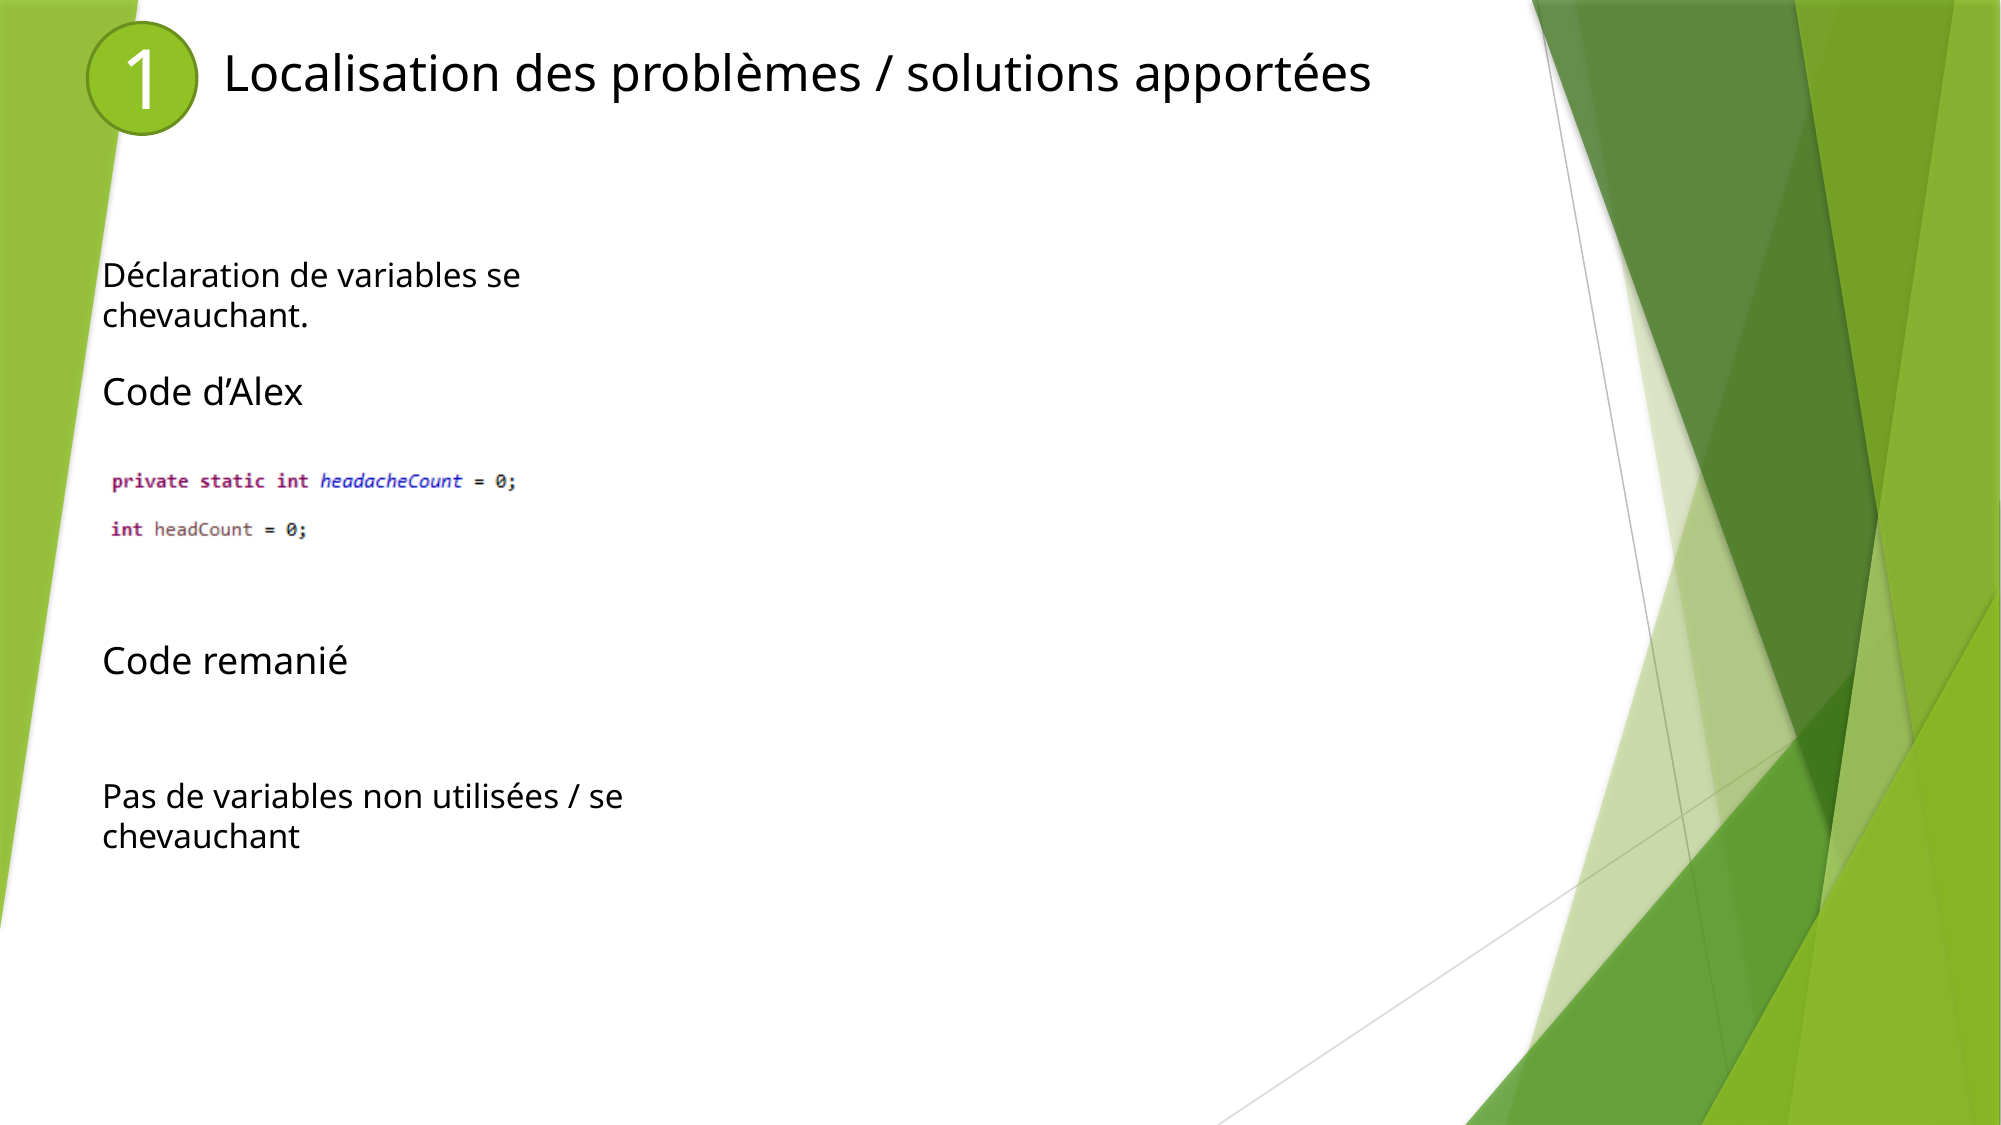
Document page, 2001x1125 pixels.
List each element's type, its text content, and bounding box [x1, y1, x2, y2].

text_box Déclaration de variables se chevauchant. [87, 247, 744, 342]
text_box Pas de variables non utilisées / se chevauchant [87, 768, 838, 863]
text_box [86, 17, 198, 136]
picture [105, 470, 524, 497]
text_box Localisation des problèmes / solutions apportées [208, 33, 1526, 109]
picture [105, 516, 321, 545]
text_box Code remanié [87, 629, 503, 689]
text_box Code d’Alex [87, 360, 503, 421]
